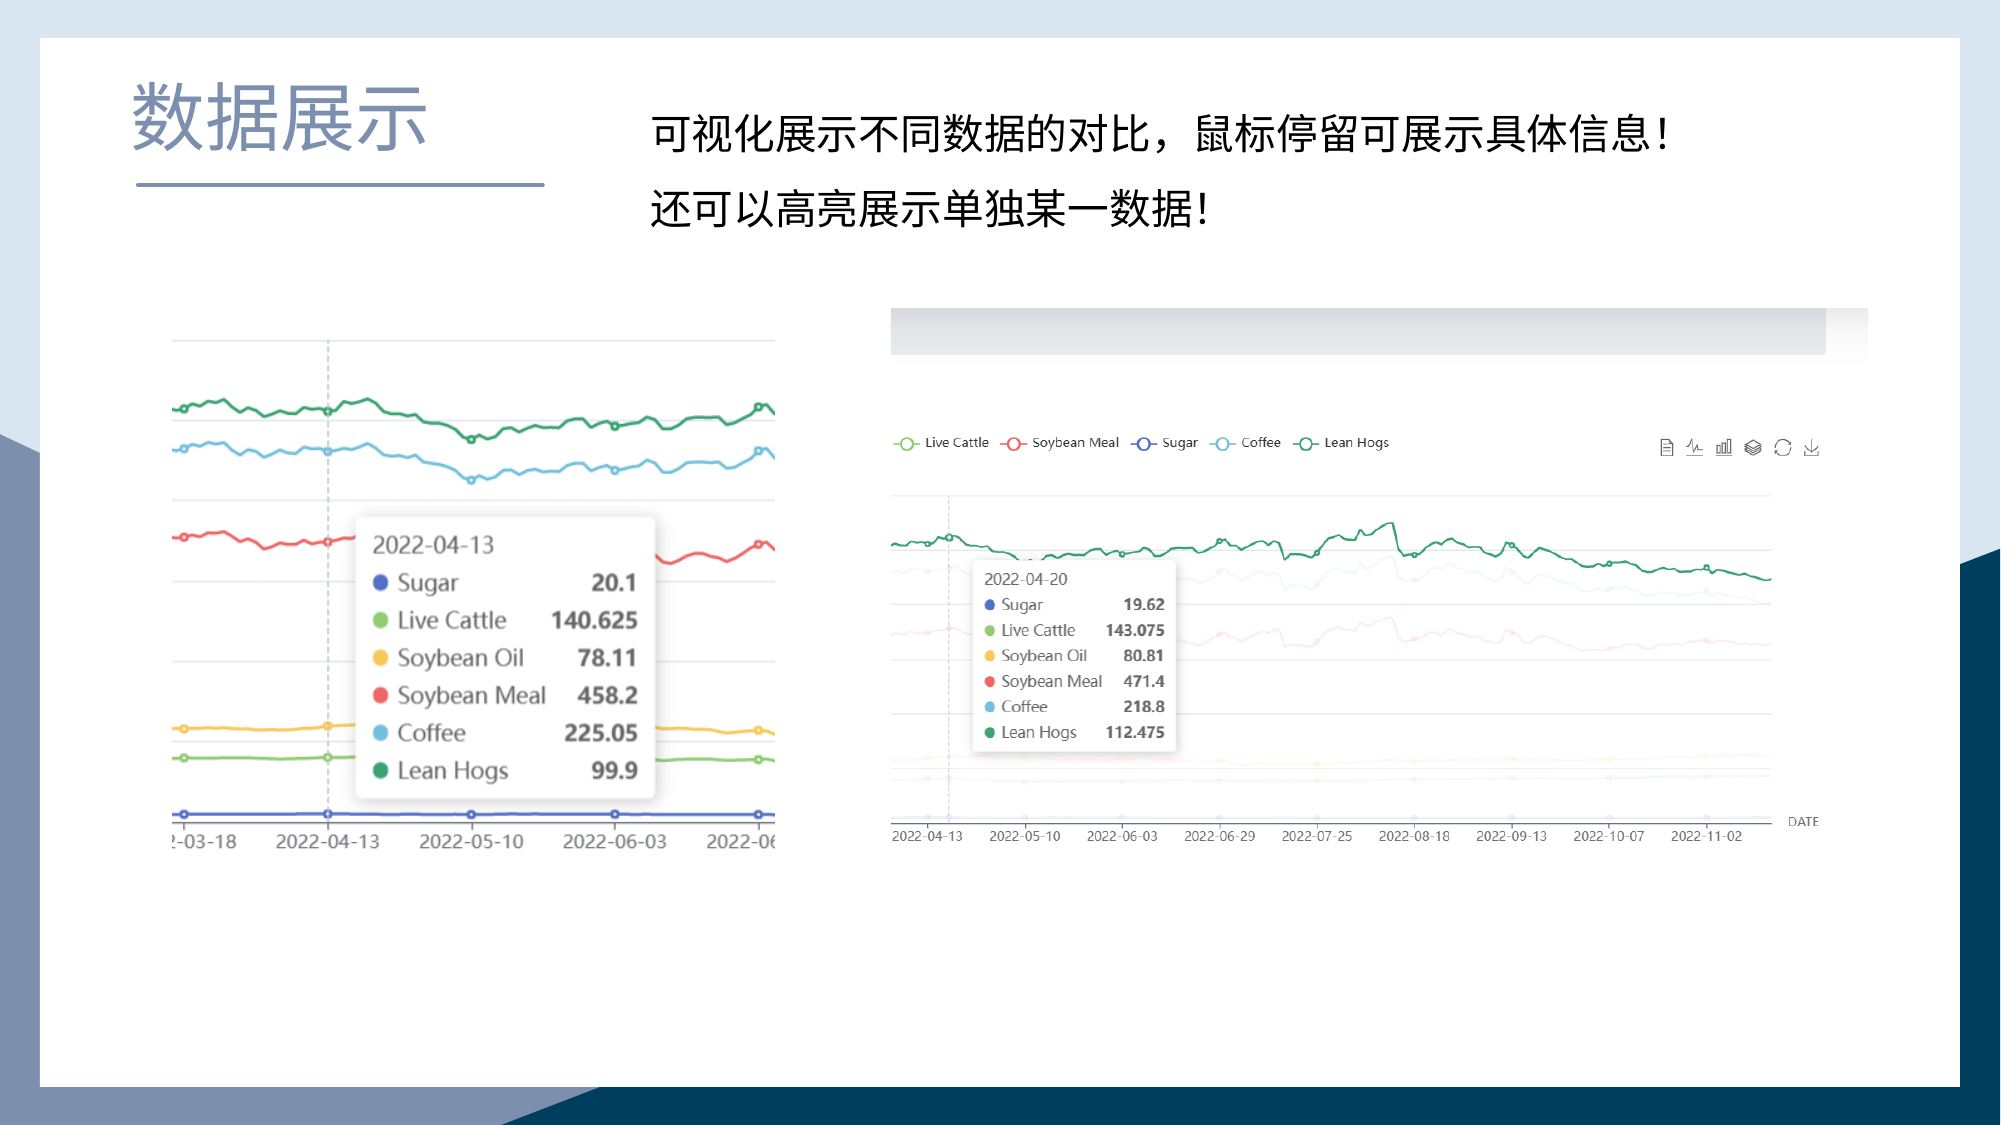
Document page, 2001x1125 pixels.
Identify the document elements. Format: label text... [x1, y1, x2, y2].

text_box 数据展示 [115, 62, 614, 168]
picture [172, 295, 775, 906]
picture [890, 308, 1869, 865]
text_box 可视化展示不同数据的对比，鼠标停留可展示具体信息！ 还可以高亮展示单独某一数据！ [635, 75, 1939, 240]
